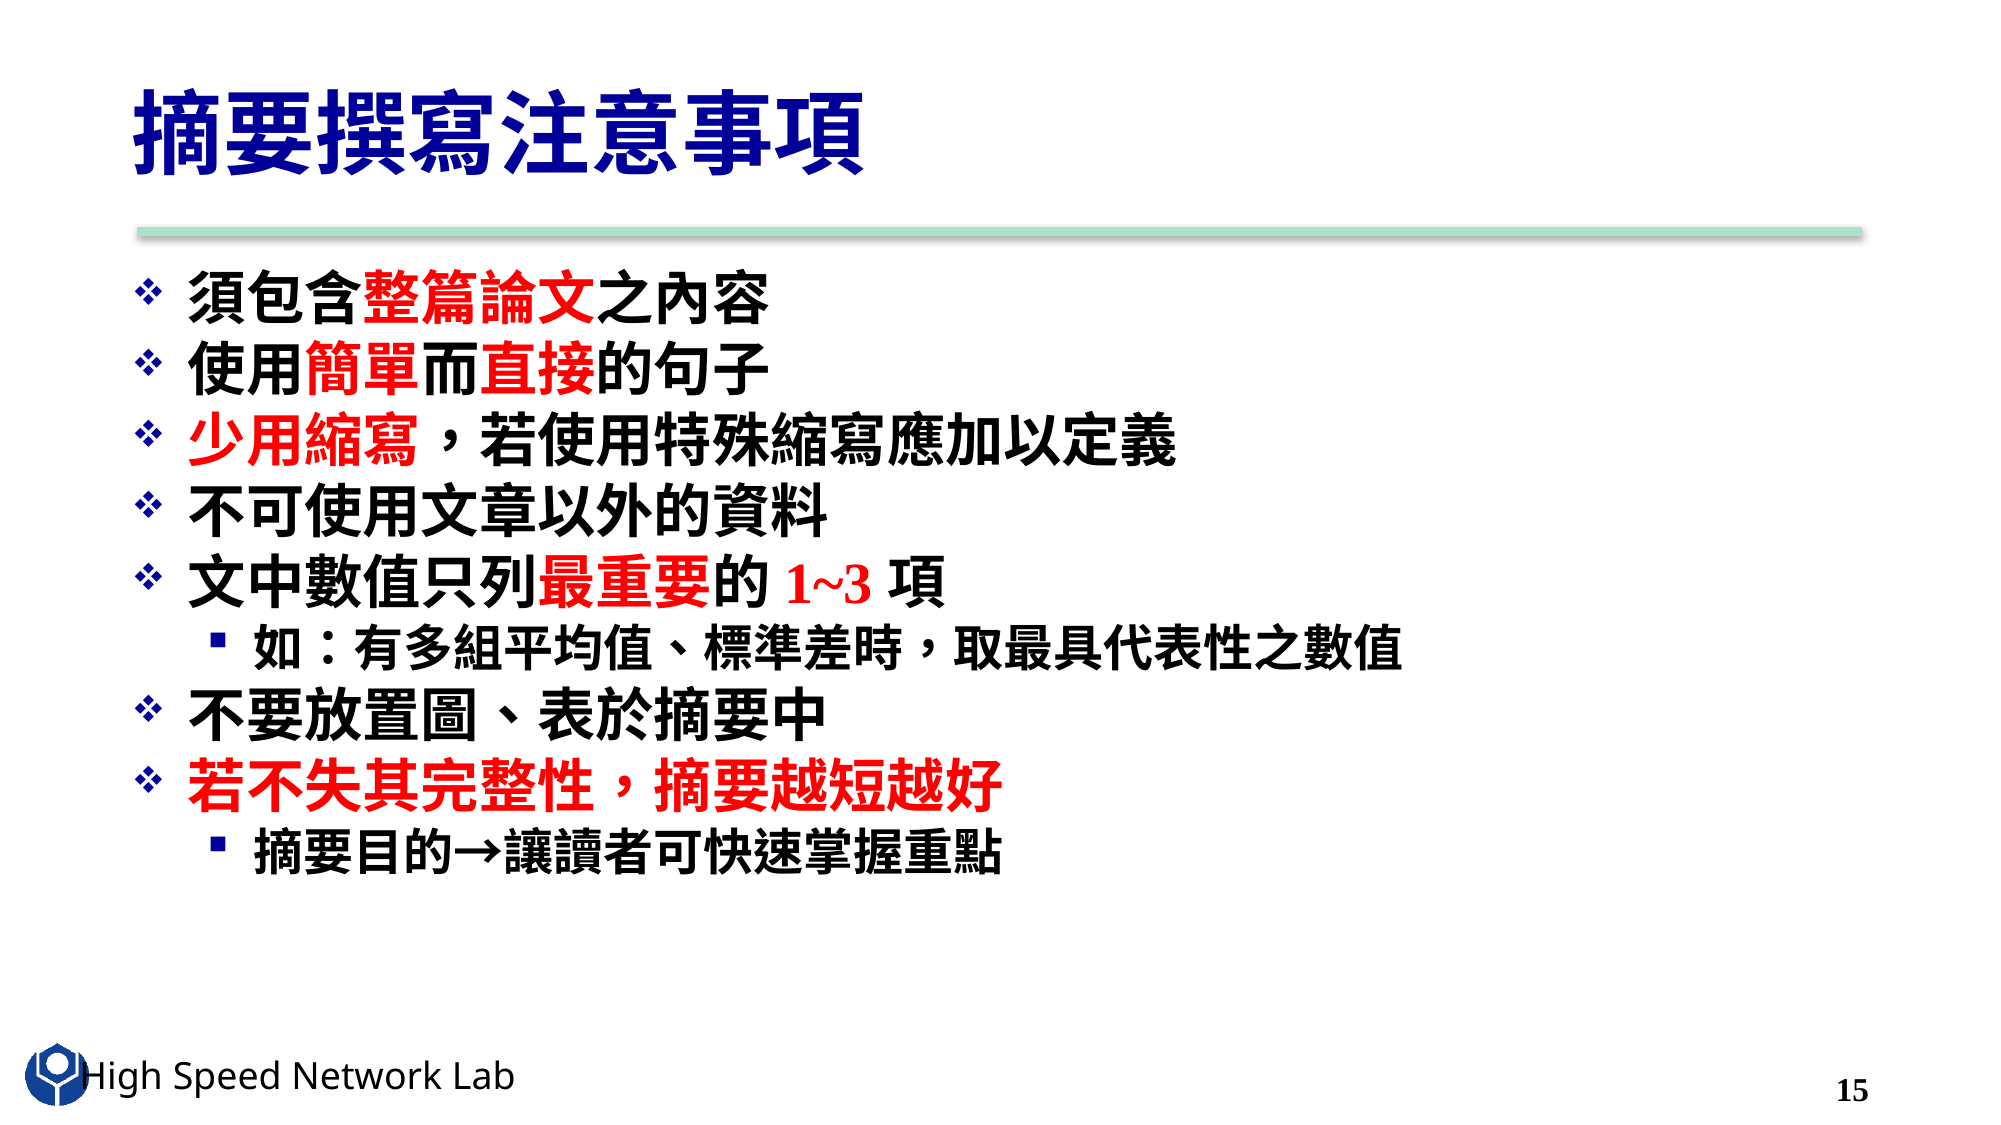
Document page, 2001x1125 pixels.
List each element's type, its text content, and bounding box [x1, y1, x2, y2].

picture [25, 1043, 89, 1106]
title 摘要撰寫注意事項 [116, 37, 1817, 225]
slide_number 15 [1820, 1059, 1969, 1106]
list 須包含整篇論文之內容 使用簡單而直接的句子 少用縮寫，若使用特殊縮寫應加以定義 不可使用文章以外的資料 文中數值只列最重要的1~3項 如：有多組平均值、標準差時，取最具代表性之數值 不要放置圖、表於摘要中 若不失其完整性，摘要越短越好 摘要目的→讓讀者可快速掌握重點 [116, 264, 1817, 1027]
